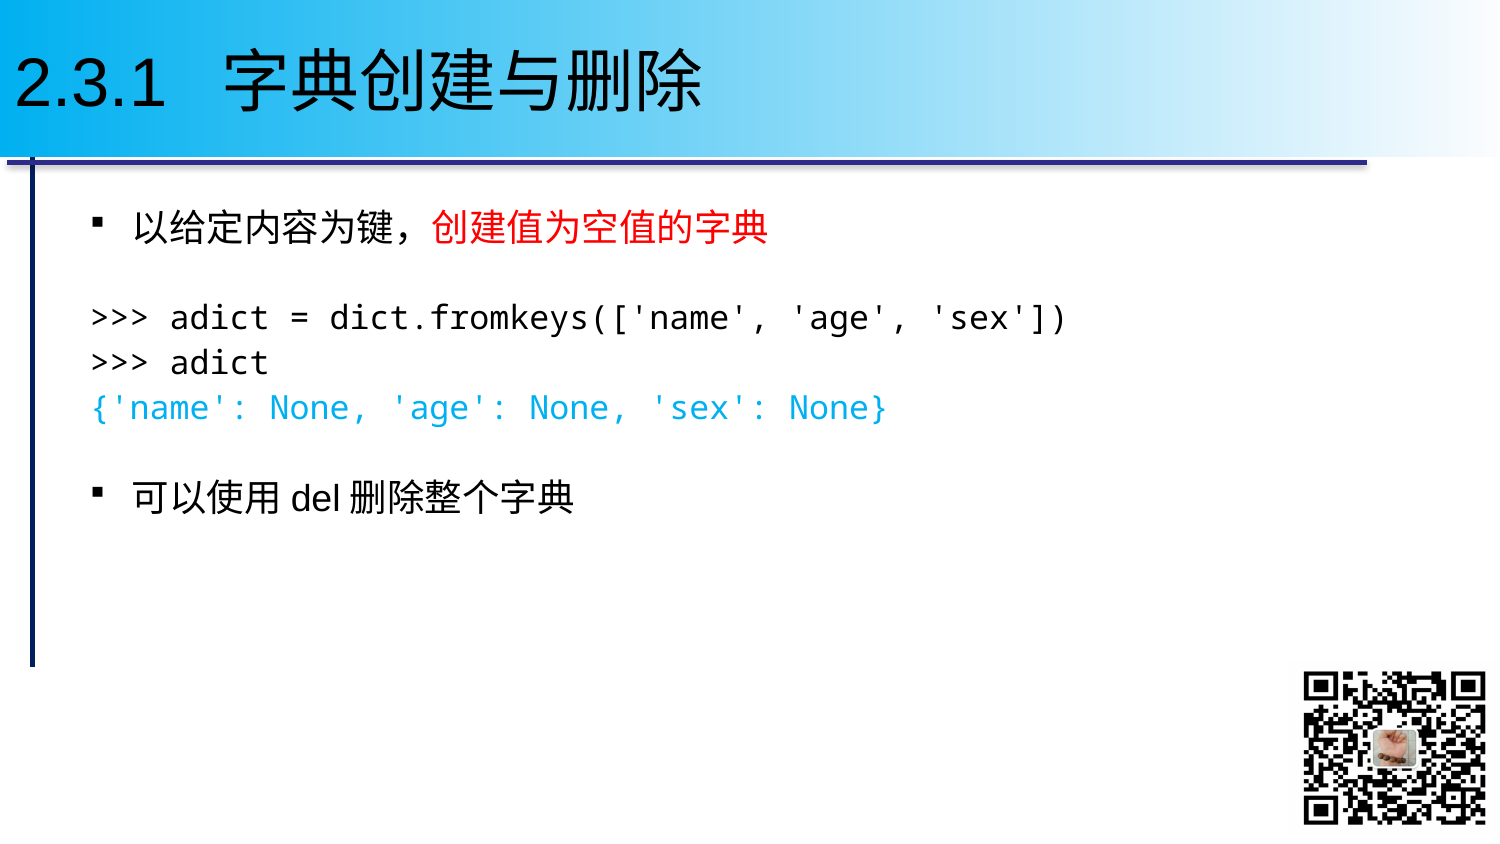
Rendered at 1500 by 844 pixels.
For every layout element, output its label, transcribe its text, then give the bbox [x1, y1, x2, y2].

picture [1289, 659, 1500, 837]
list 以给定内容为键，创建值为空值的字典 >>> adict = dict.fromkeys(['name', 'age', 'sex']) >>> adict {'name': None, 'age': None, 'sex': None} 可以使用del删除整个字典 [74, 196, 1426, 755]
title 2.3.1 字典创建与删除 [0, 0, 1497, 158]
